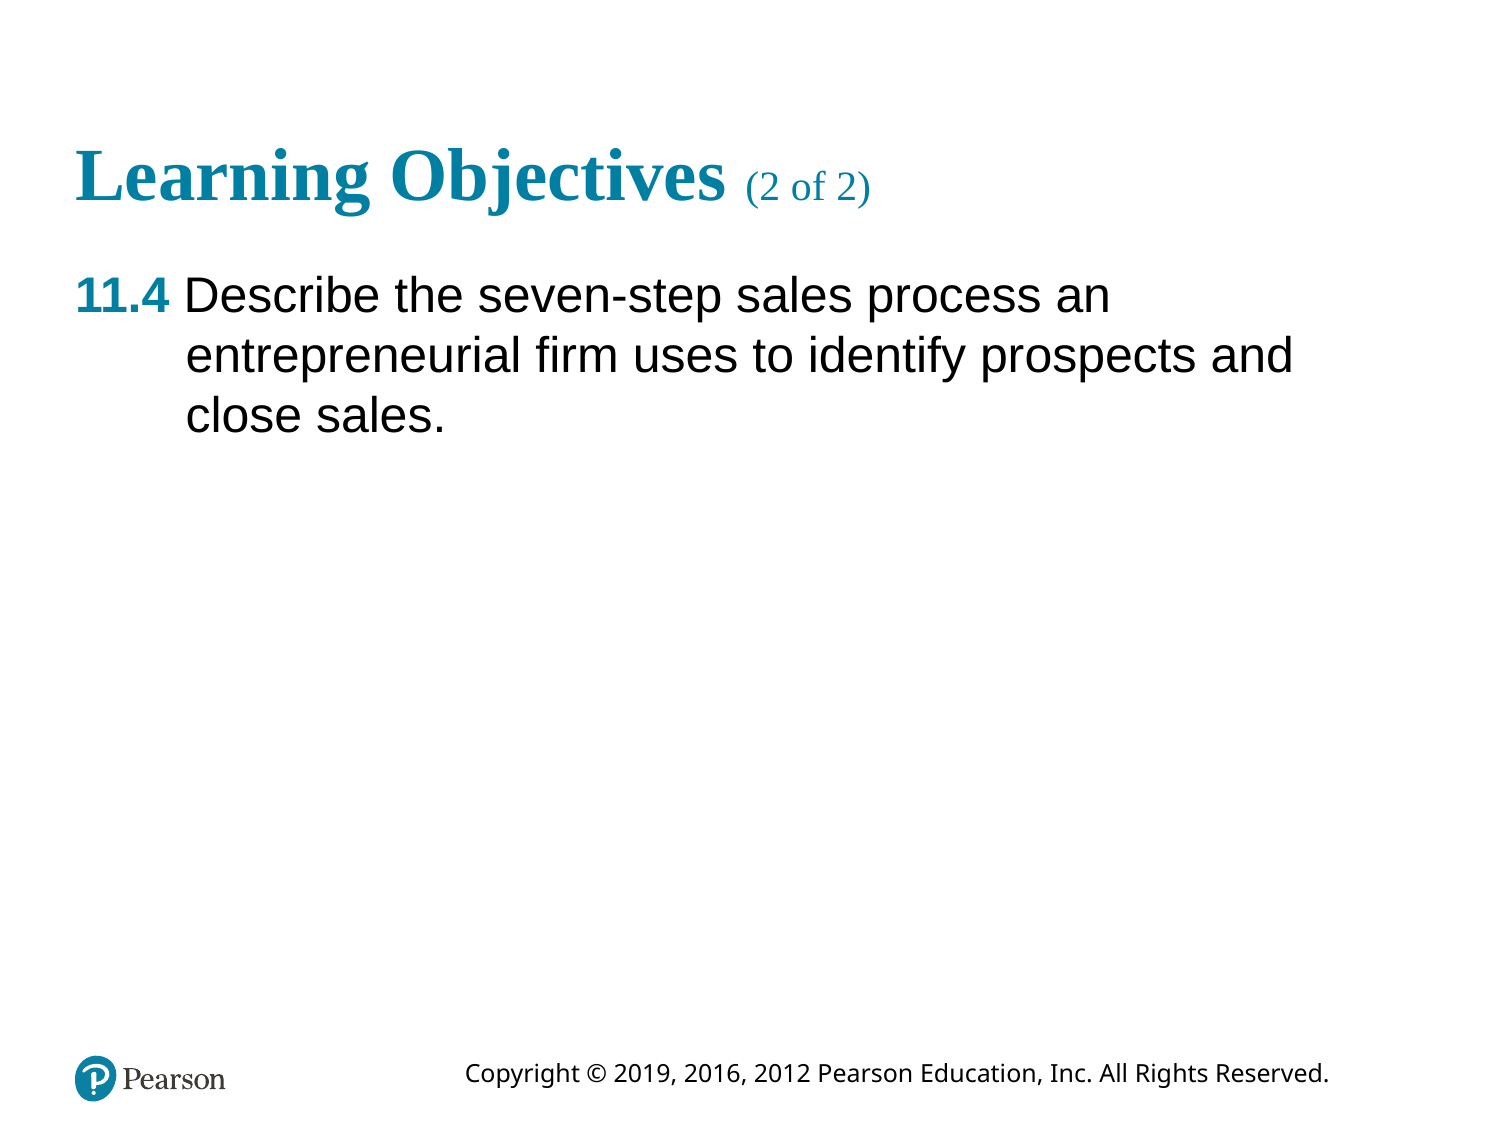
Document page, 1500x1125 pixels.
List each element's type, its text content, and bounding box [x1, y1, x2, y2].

title Learning Objectives (2 of 2) [75, 35, 1425, 216]
list 11.4 Describe the seven-step sales process an entrepreneurial firm uses to identify prospects and close sales. [75, 262, 1375, 475]
